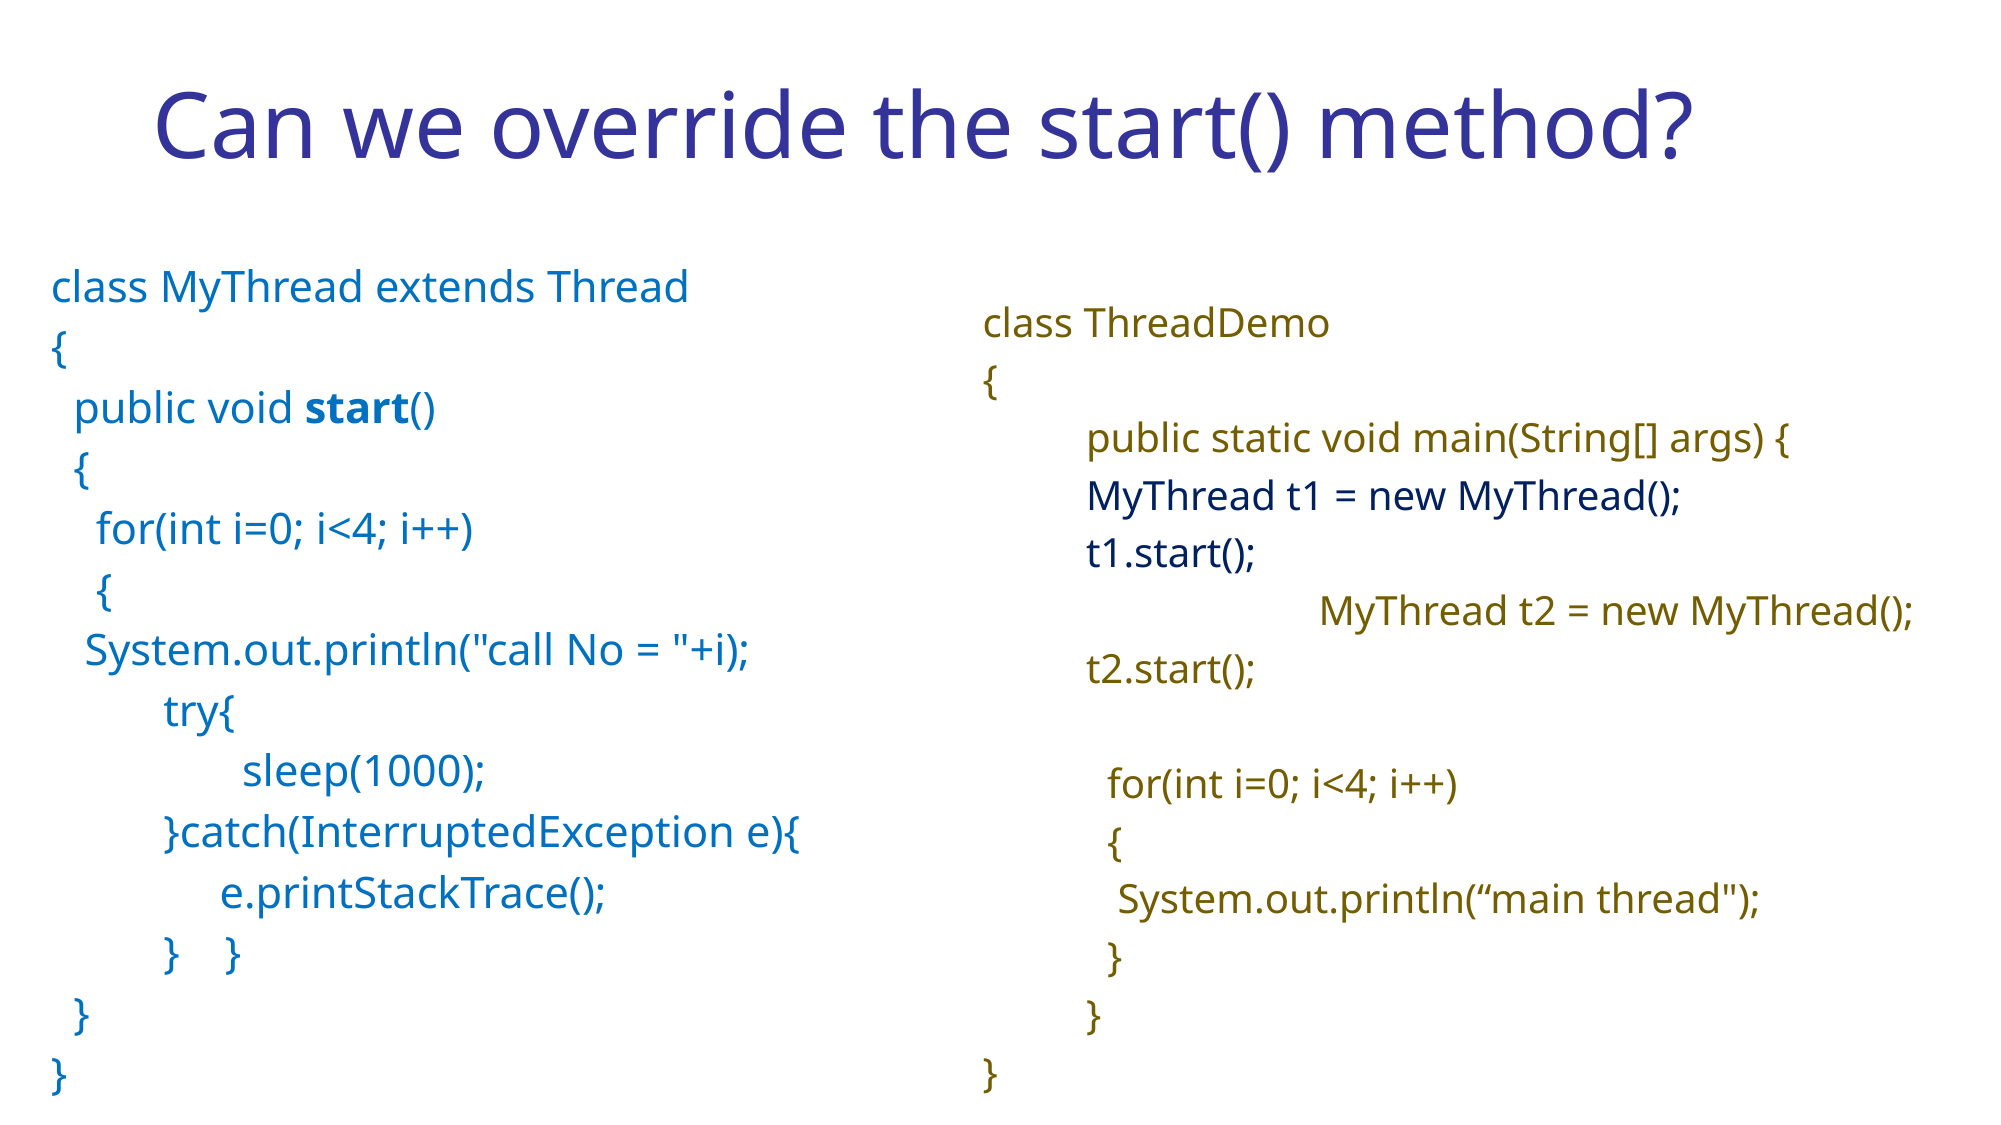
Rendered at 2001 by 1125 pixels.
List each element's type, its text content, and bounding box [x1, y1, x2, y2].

list class MyThread extends Thread { public void start() { for(int i=0; i<4; i++) { System.out.println("call No = "+i); try{ sleep(1000); }catch(InterruptedException e){ e.printStackTrace(); } } } } [36, 251, 967, 1107]
text_box class ThreadDemo { public static void main(String[] args) { MyThread t1 = new MyThread(); t1.start(); MyThread t2 = new MyThread(); t2.start(); for(int i=0; i<4; i++) { System.out.println(“main thread"); } } } [967, 232, 2000, 1107]
title Can we override the start() method? [137, 59, 1863, 233]
